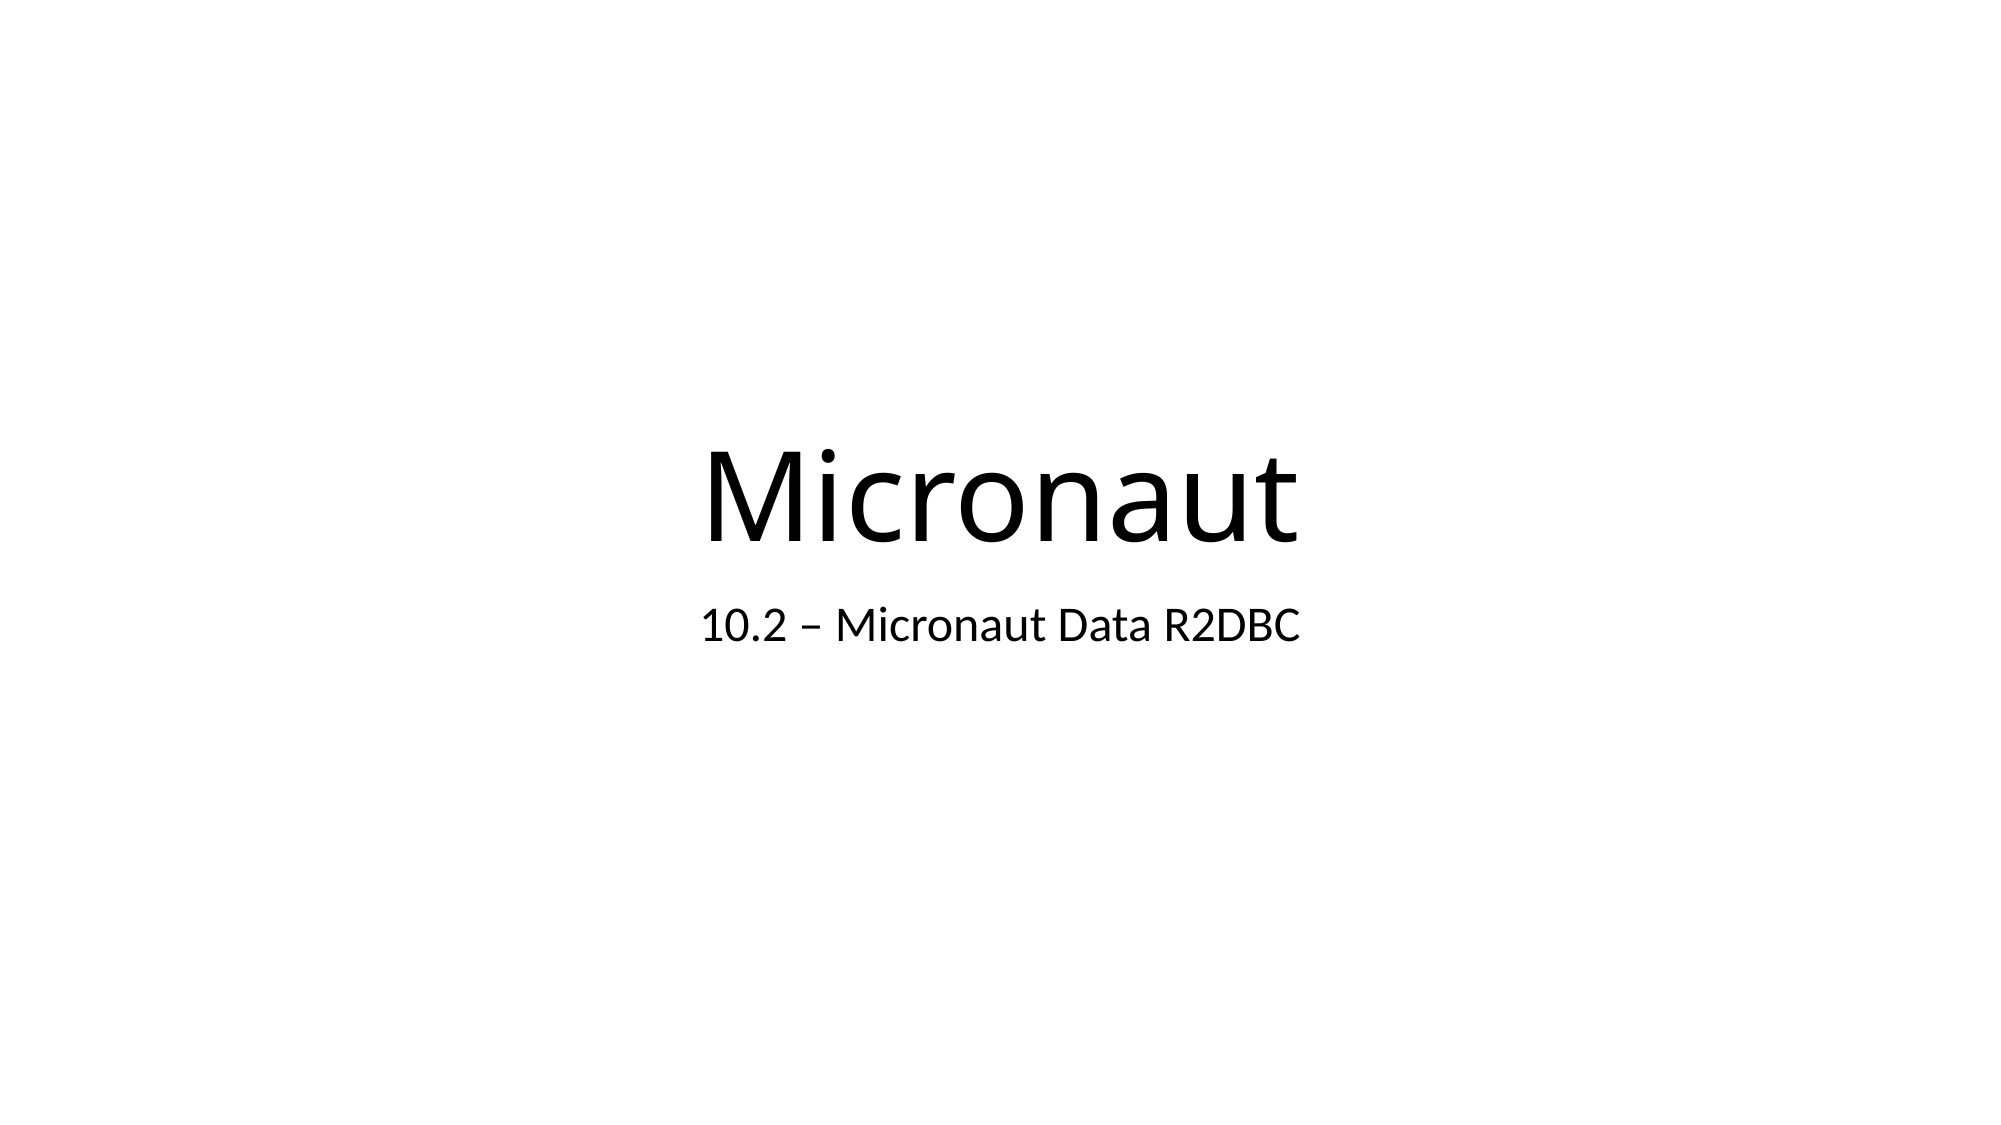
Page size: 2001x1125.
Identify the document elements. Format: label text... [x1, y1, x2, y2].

subtitle 10.2 – Micronaut Data R2DBC [249, 590, 1750, 863]
title Micronaut [249, 184, 1750, 576]
